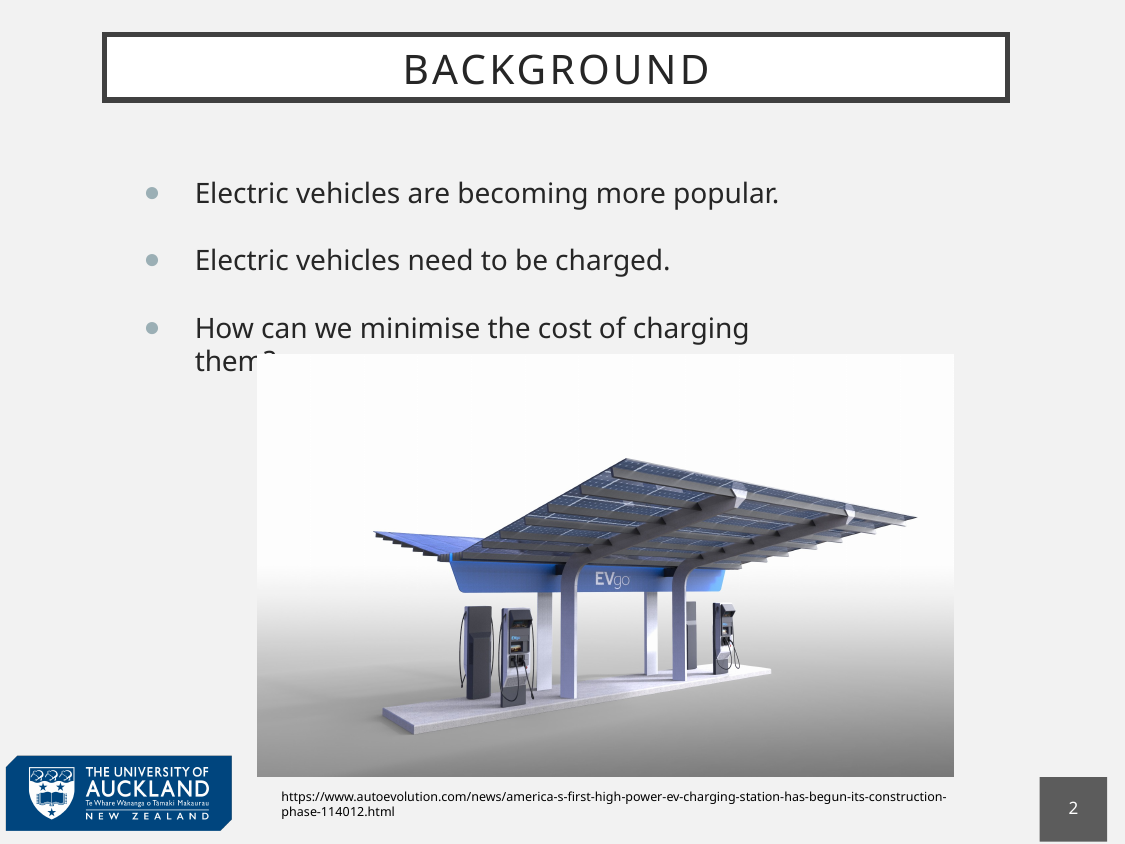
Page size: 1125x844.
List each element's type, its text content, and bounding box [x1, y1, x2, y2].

text_box https://www.autoevolution.com/news/america-s-first-high-power-ev-charging-station-has-begun-its-construction-phase-114012.html [266, 781, 984, 827]
list Electric vehicles are becoming more popular. Electric vehicles need to be charged. How can we minimise the cost of charging them? [104, 160, 843, 397]
slide_number 2 [1039, 777, 1108, 842]
title Background [102, 32, 1010, 103]
picture [257, 354, 954, 778]
picture [0, 751, 236, 836]
